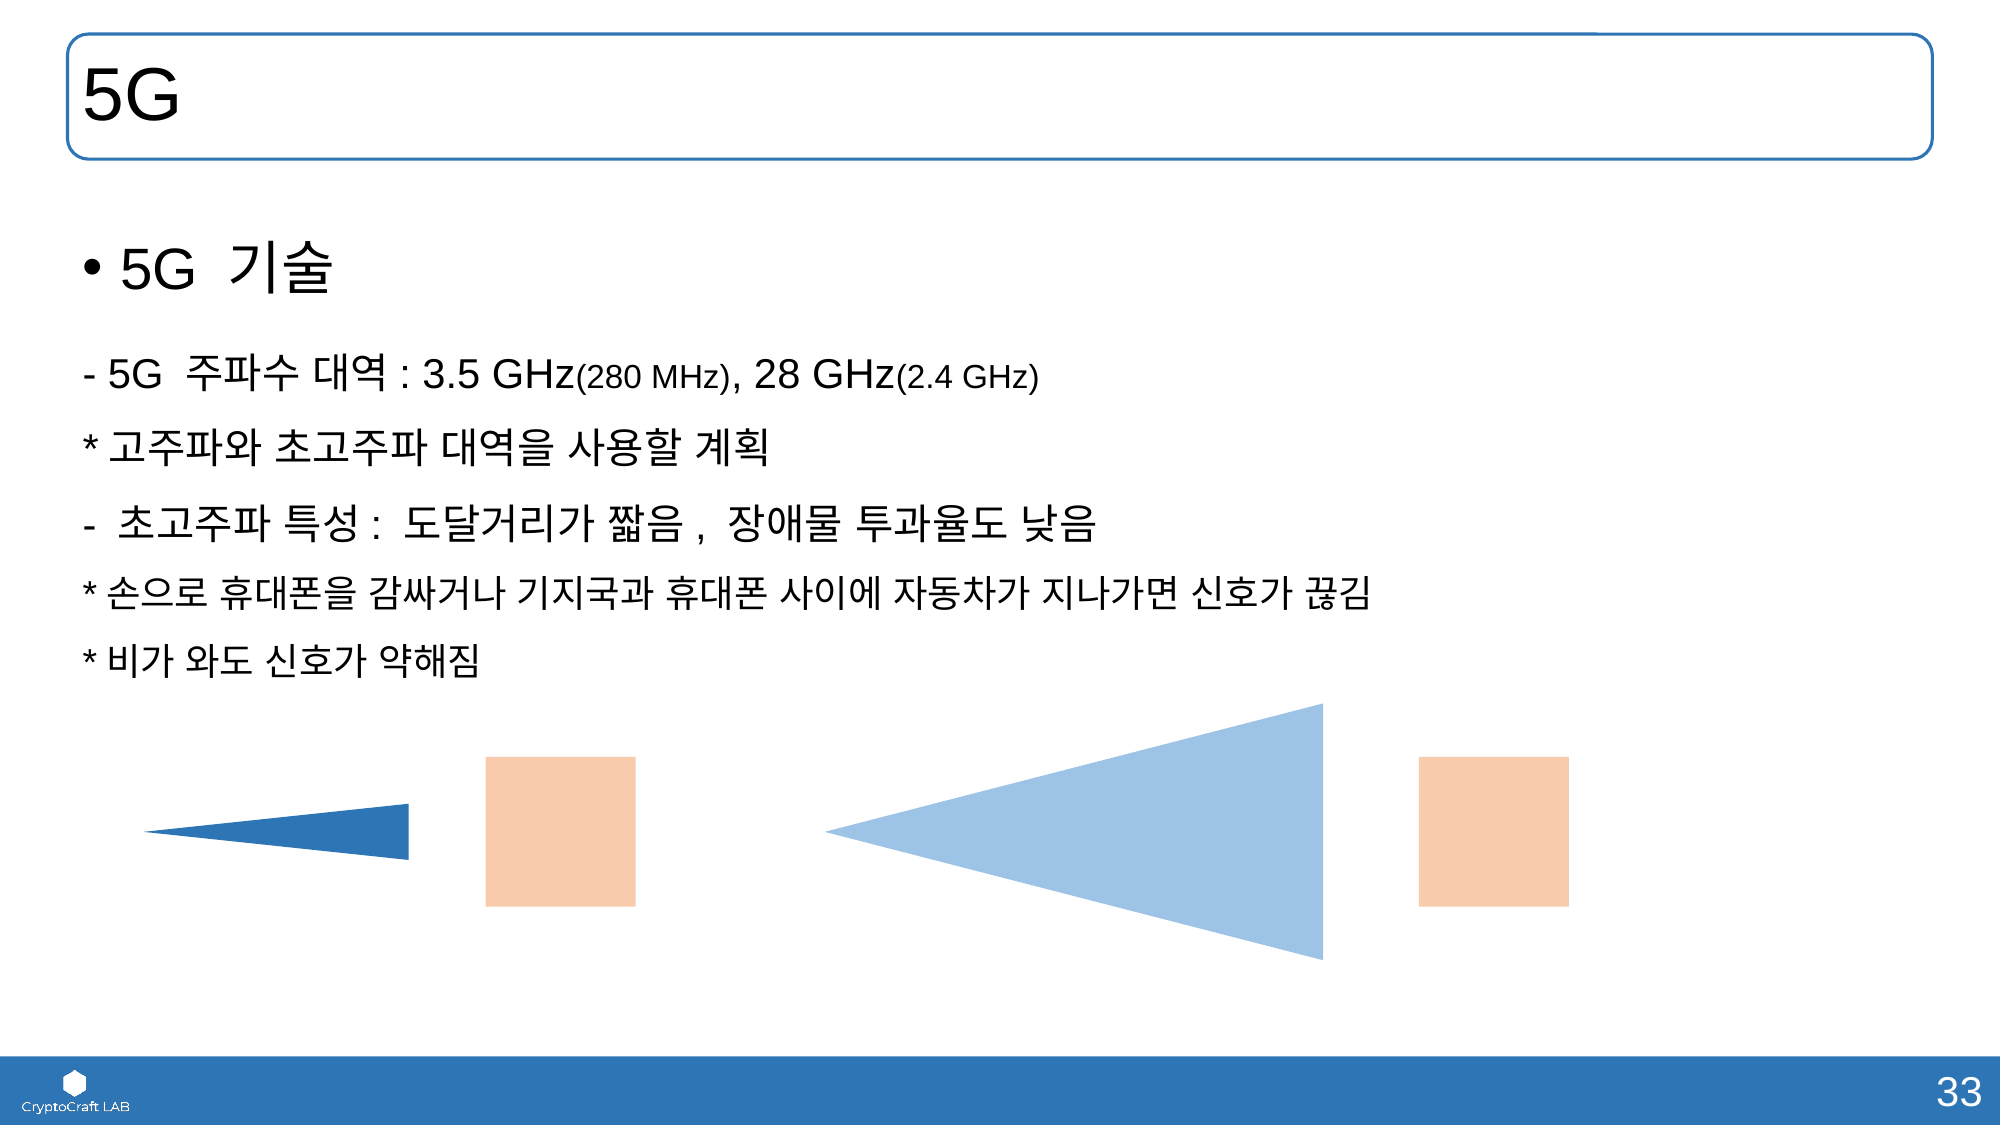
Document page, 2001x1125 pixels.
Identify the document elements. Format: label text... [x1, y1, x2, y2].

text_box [143, 756, 636, 907]
title 5G [67, 34, 1933, 160]
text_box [824, 703, 1569, 961]
list 5G 기술 - 5G 주파수 대역: 3.5 GHz(280 MHz), 28 GHz(2.4 GHz) *고주파와 초고주파 대역을 사용할 계획 - 초고주파 특성: 도달거리가 짧음, 장애물 투과율도 낮음 *손으로 휴대폰을 감싸거나 기지국과 휴대폰 사이에 자동차가 지나가면 신호가 끊김 *비가 와도 신호가 약해짐 [67, 189, 1933, 1019]
picture [13, 1061, 138, 1123]
